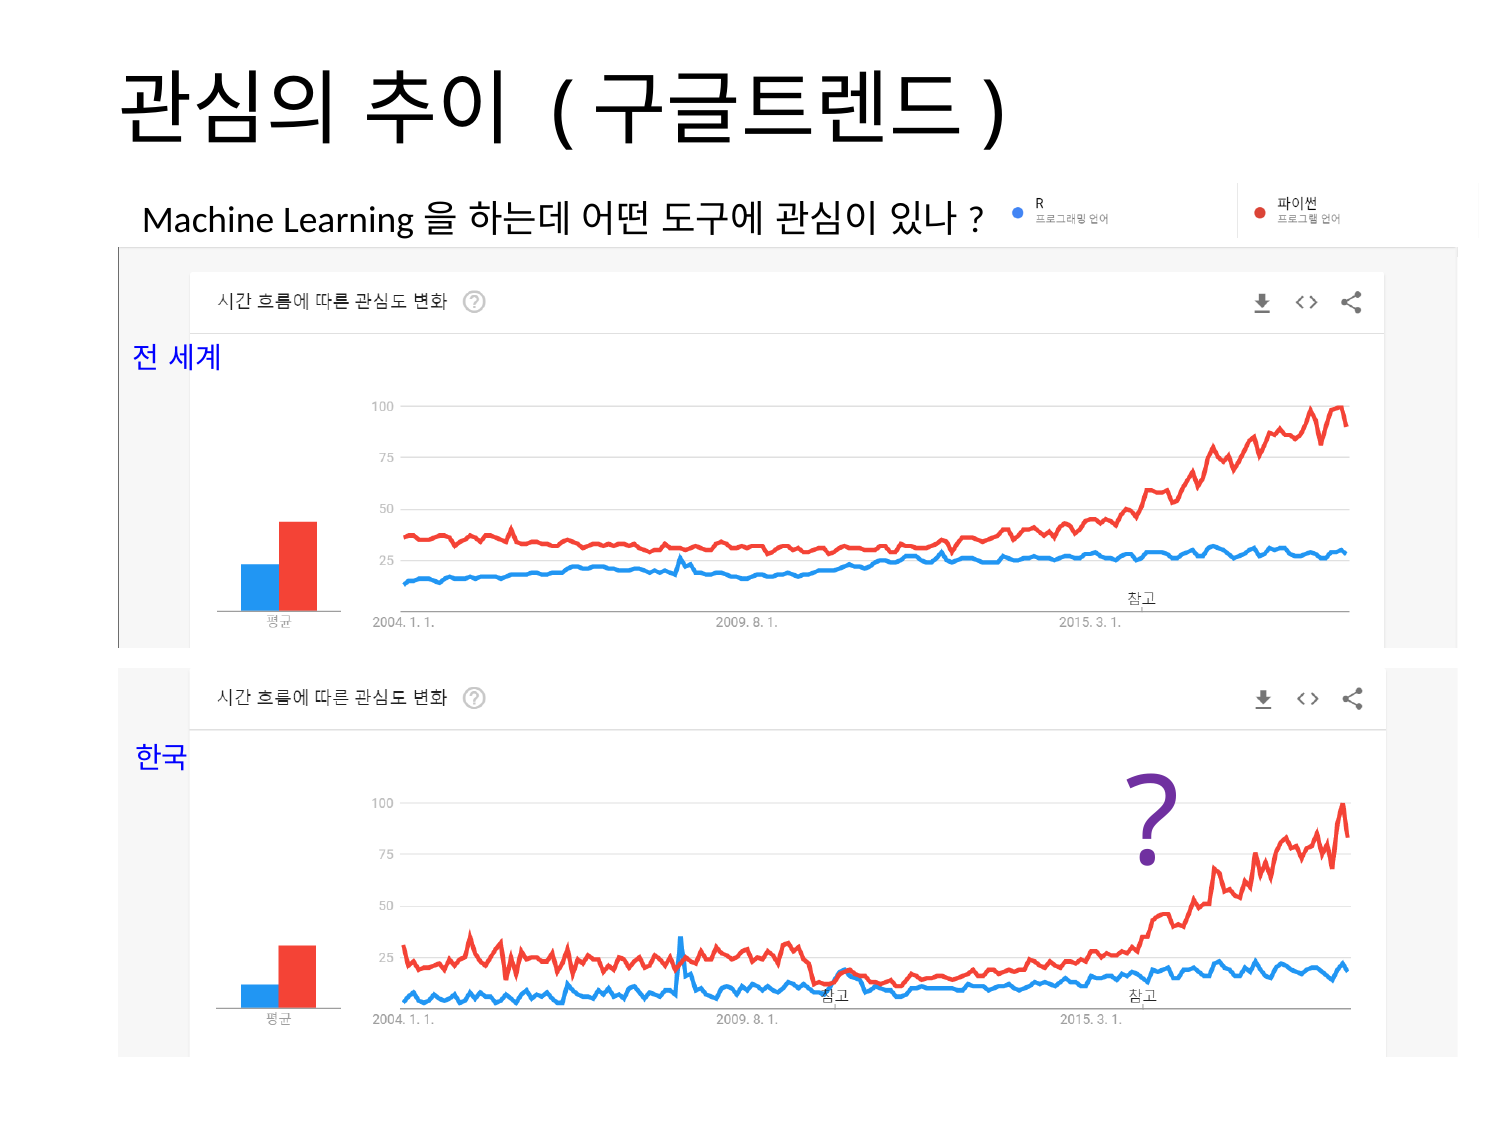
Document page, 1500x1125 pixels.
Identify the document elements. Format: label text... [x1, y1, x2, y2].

text_box Machine Learning을 하는데 어떤 도구에 관심이 있나? (비교) [127, 187, 1366, 247]
picture [996, 183, 1479, 238]
title 관심의 추이 (구글트렌드) [103, 59, 1397, 163]
picture [118, 668, 1458, 1057]
picture [118, 247, 1458, 648]
